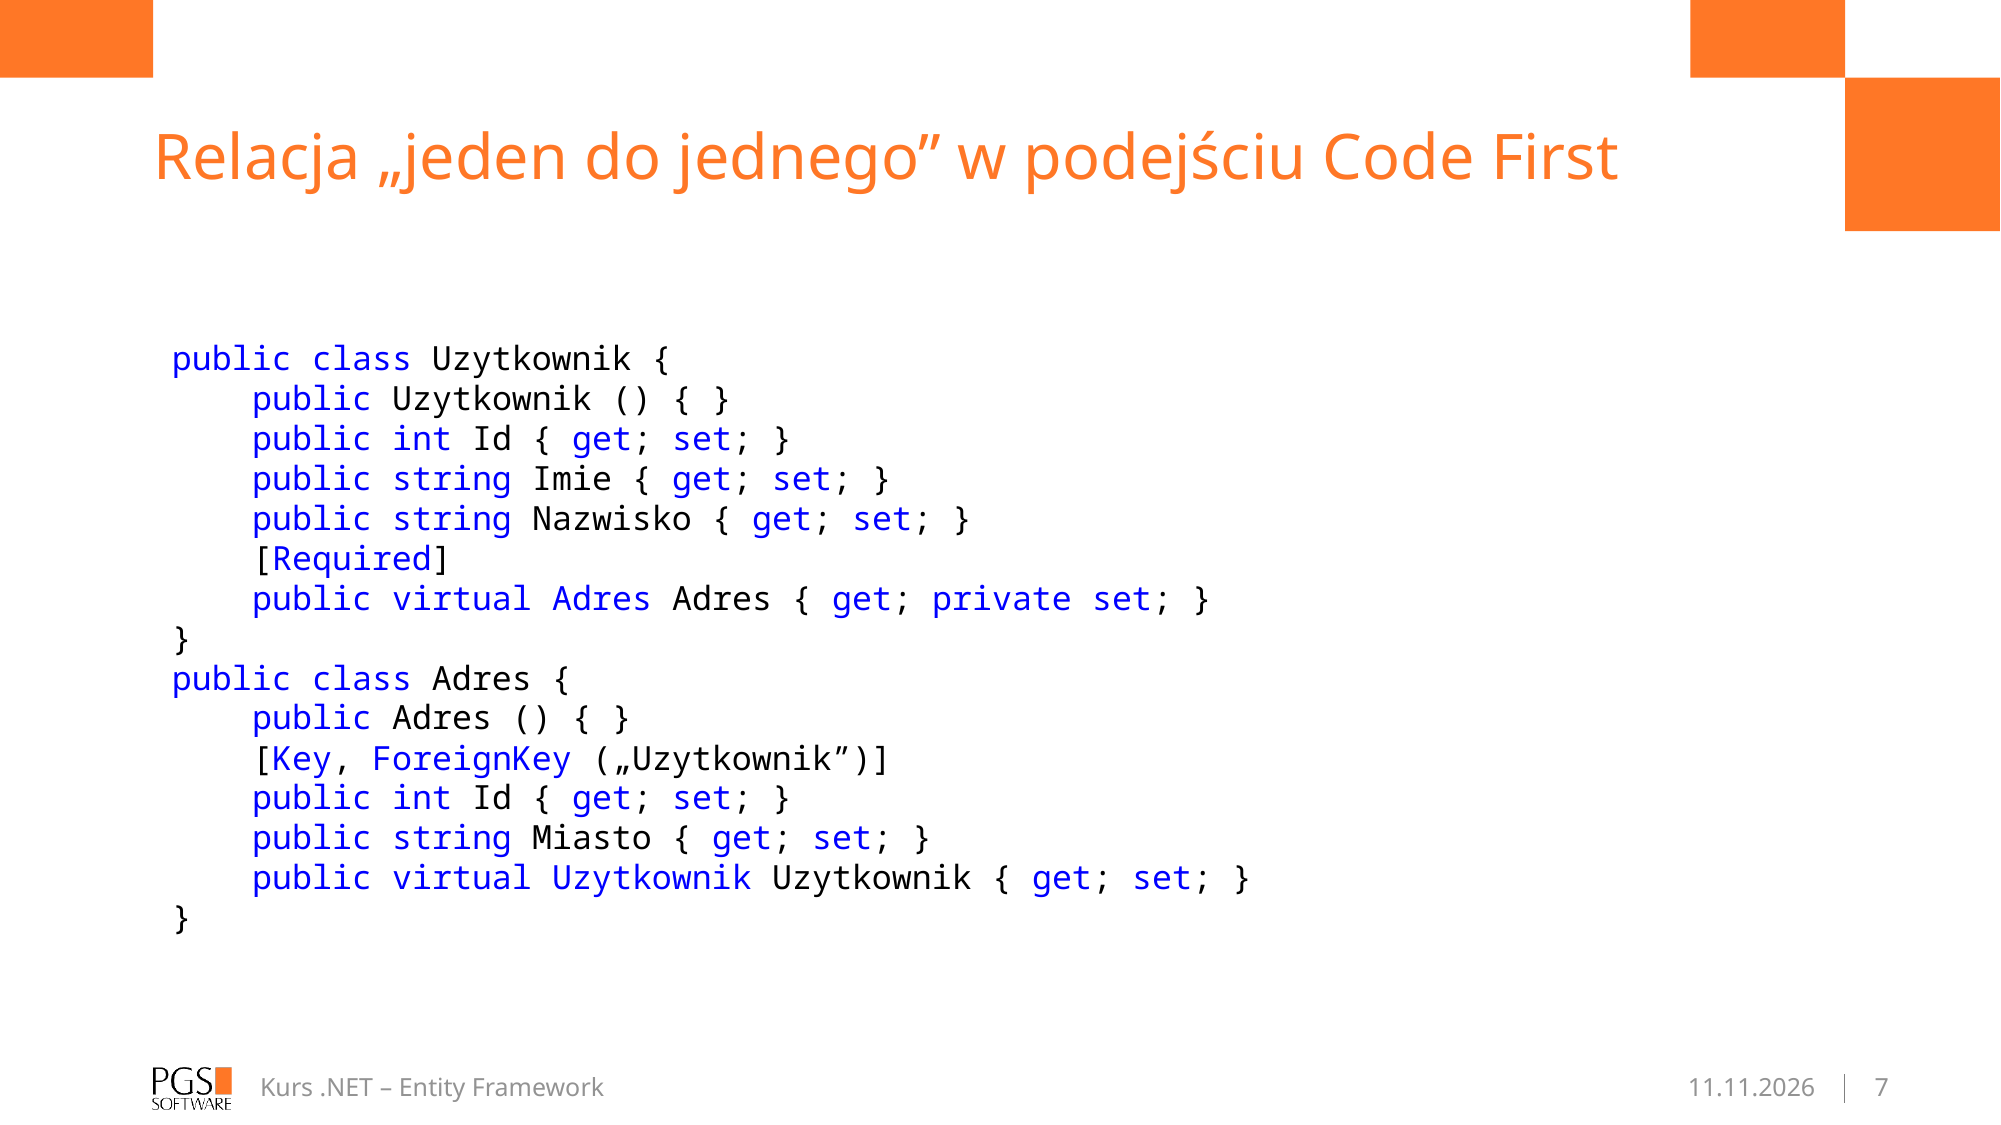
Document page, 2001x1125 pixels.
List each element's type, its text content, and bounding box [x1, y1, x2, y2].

footer Kurs .NET – Entity Framework [230, 1052, 1384, 1125]
slide_number 7 [1845, 1052, 2000, 1125]
text_box public class Uzytkownik { public Uzytkownik () { } public int Id { get; set; } public string Imie { get; set; } public string Nazwisko { get; set; } [Required] public virtual Adres Adres { get; private set; } } public class Adres { public Adres () { } [Key, ForeignKey („Uzytkownik”)] public int Id { get; set; } public string Miasto { get; set; } public virtual Uzytkownik Uzytkownik { get; set; } } [157, 329, 1384, 944]
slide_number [1537, 1052, 1845, 1125]
picture [137, 1052, 230, 1125]
title Relacja „jeden do jednego” w podejściu Code First [153, 77, 1691, 232]
